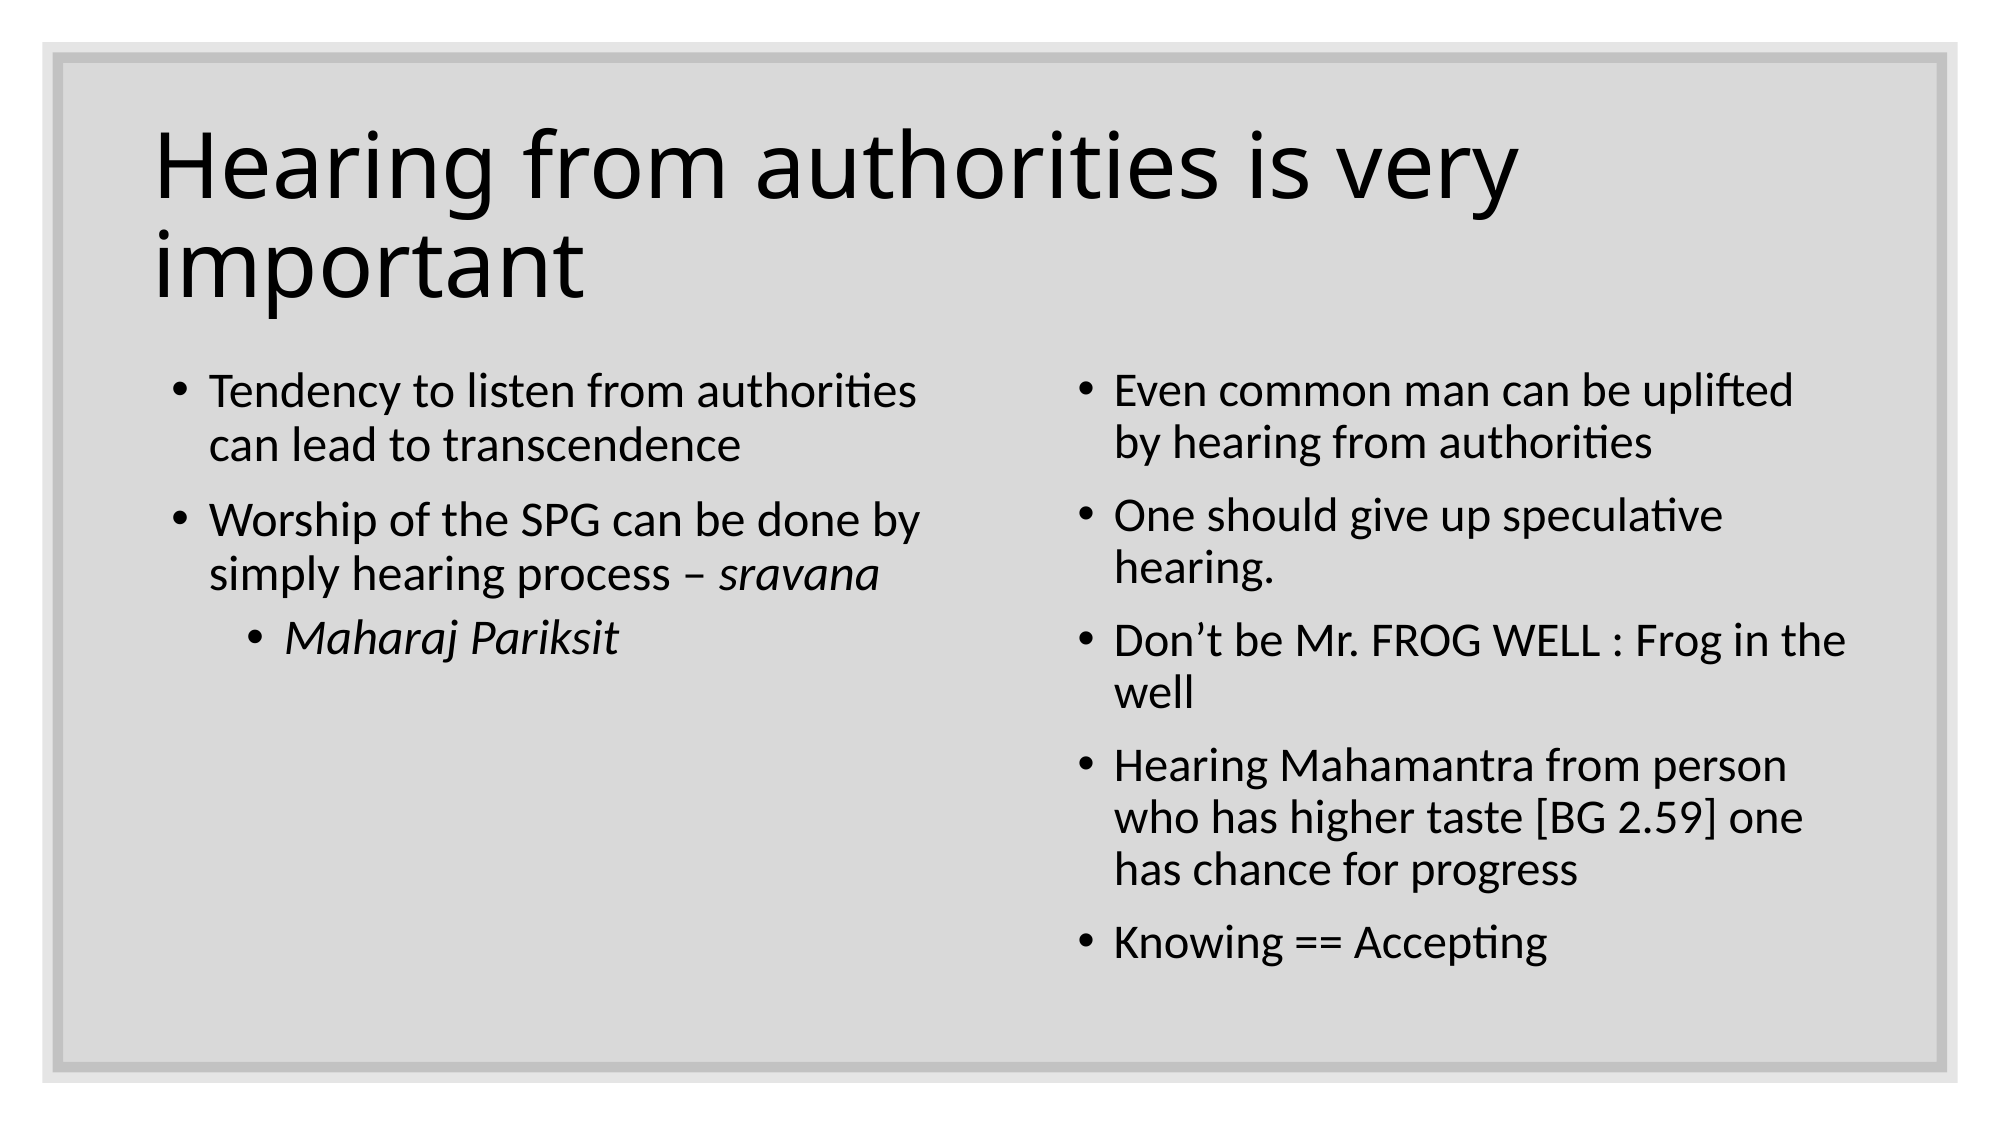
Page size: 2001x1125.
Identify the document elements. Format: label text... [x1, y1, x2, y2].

list Tendency to listen from authorities can lead to transcendence Worship of the SPG can be done by simply hearing process – sravana Maharaj Pariksit [137, 357, 974, 980]
text_box Even common man can be uplifted by hearing from authorities One should give up speculative hearing. Don’t be Mr. FROG WELL : Frog in the well Hearing Mahamantra from person who has higher taste [BG 2.59] one has chance for progress Knowing == Accepting [1026, 357, 1863, 980]
text_box [52, 51, 1948, 1073]
title Hearing from authorities is very important [137, 109, 1863, 328]
